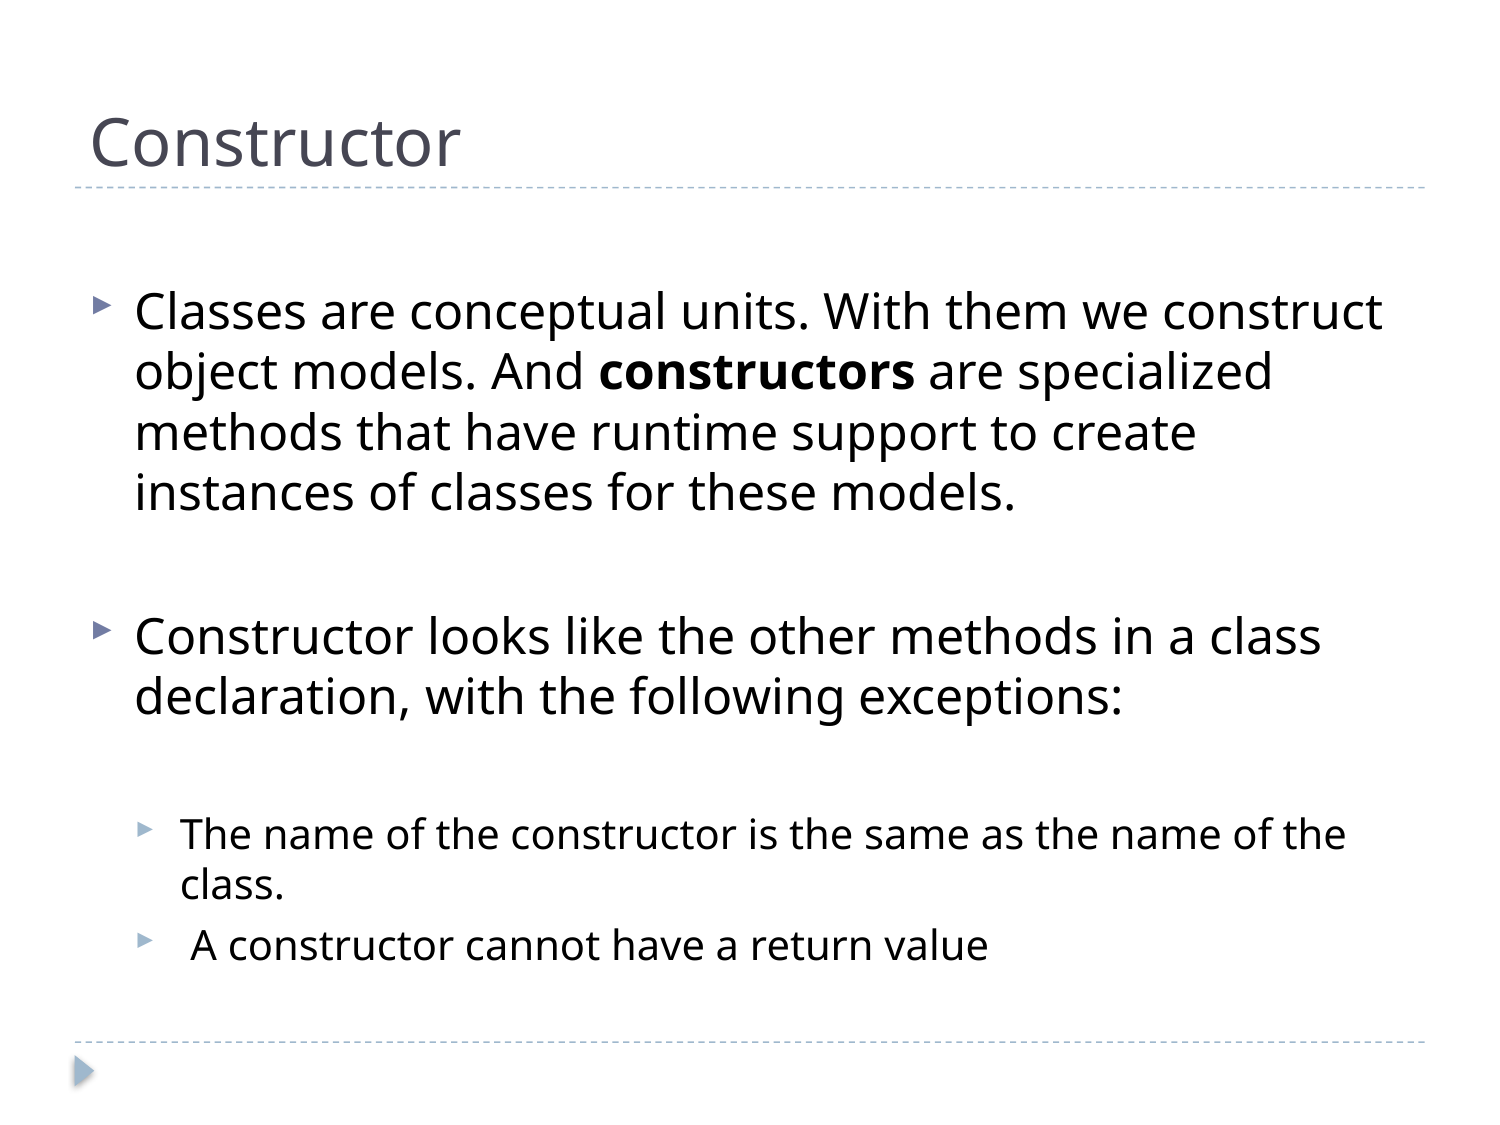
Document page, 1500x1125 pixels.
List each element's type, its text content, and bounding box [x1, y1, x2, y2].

title Constructor [75, 24, 1425, 188]
list Classes are conceptual units. With them we construct object models. And constructors are specialized methods that have runtime support to create instances of classes for these models. Constructor looks like the other methods in a class declaration, with the following exceptions: The name of the constructor is the same as the name of the class. A constructor cannot have a return value [75, 200, 1425, 1010]
